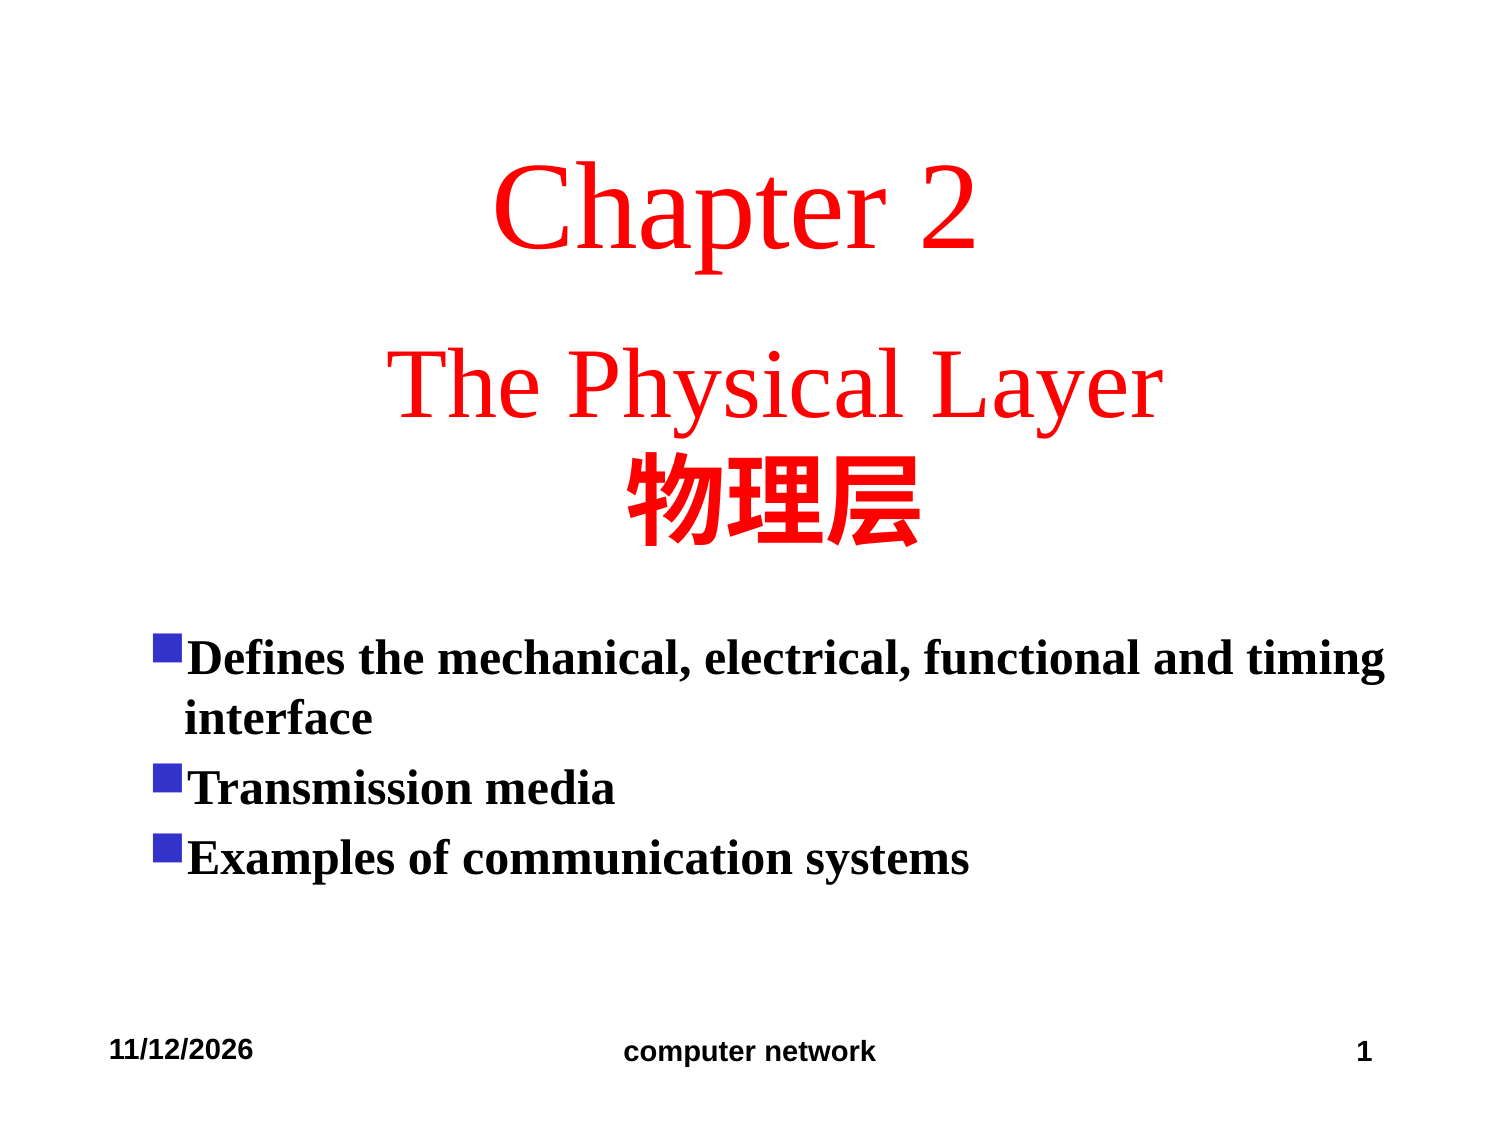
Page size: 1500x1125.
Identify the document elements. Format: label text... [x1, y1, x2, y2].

title The Physical Layer 物理层 [138, 345, 1413, 530]
slide_number 1 [1074, 1025, 1388, 1100]
footer computer network [512, 1025, 988, 1100]
text_box Defines the mechanical, electrical, functional and timing interface Transmission media Examples of communication systems [130, 615, 1439, 967]
subtitle Chapter 2 [211, 115, 1262, 404]
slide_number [93, 1022, 407, 1098]
